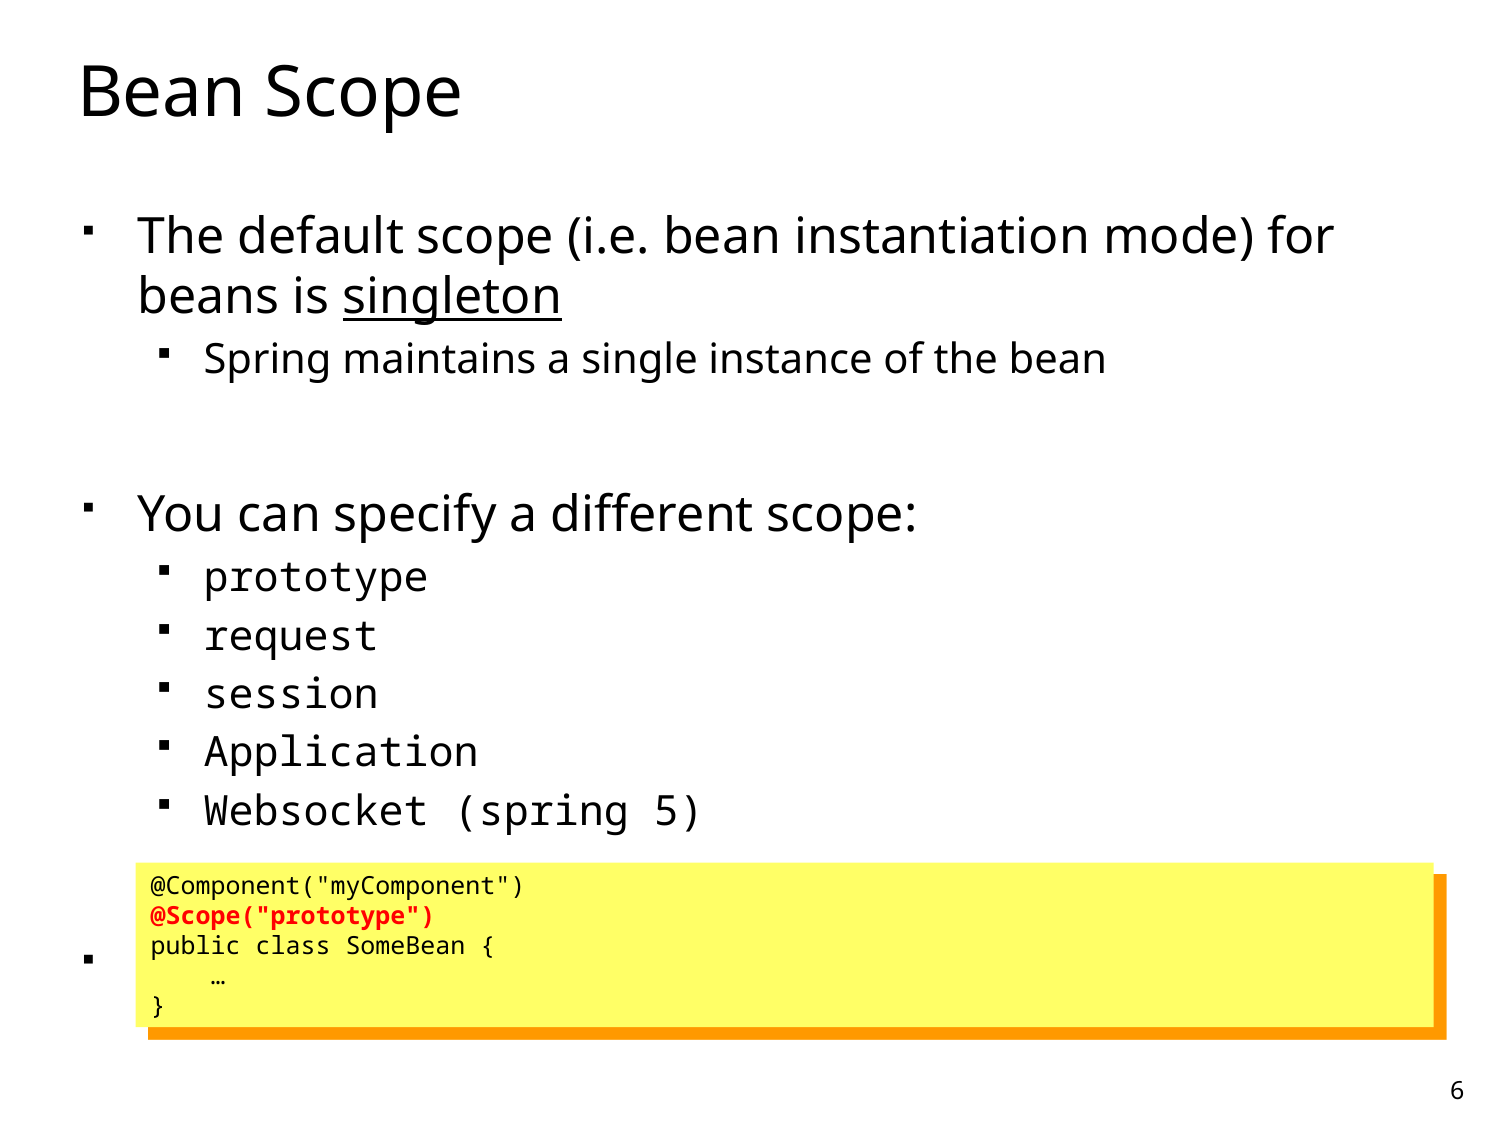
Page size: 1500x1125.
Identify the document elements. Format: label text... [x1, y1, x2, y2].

list The default scope (i.e. bean instantiation mode) for beans is singleton Spring maintains a single instance of the bean You can specify a different scope: prototype request session Application Websocket (spring 5) Example: [66, 196, 1460, 1007]
footer 6 [1417, 1040, 1497, 1117]
title Bean Scope [61, 24, 1465, 139]
text_box @Component("myComponent") @Scope("prototype") public class SomeBean { … } [135, 862, 1434, 1028]
